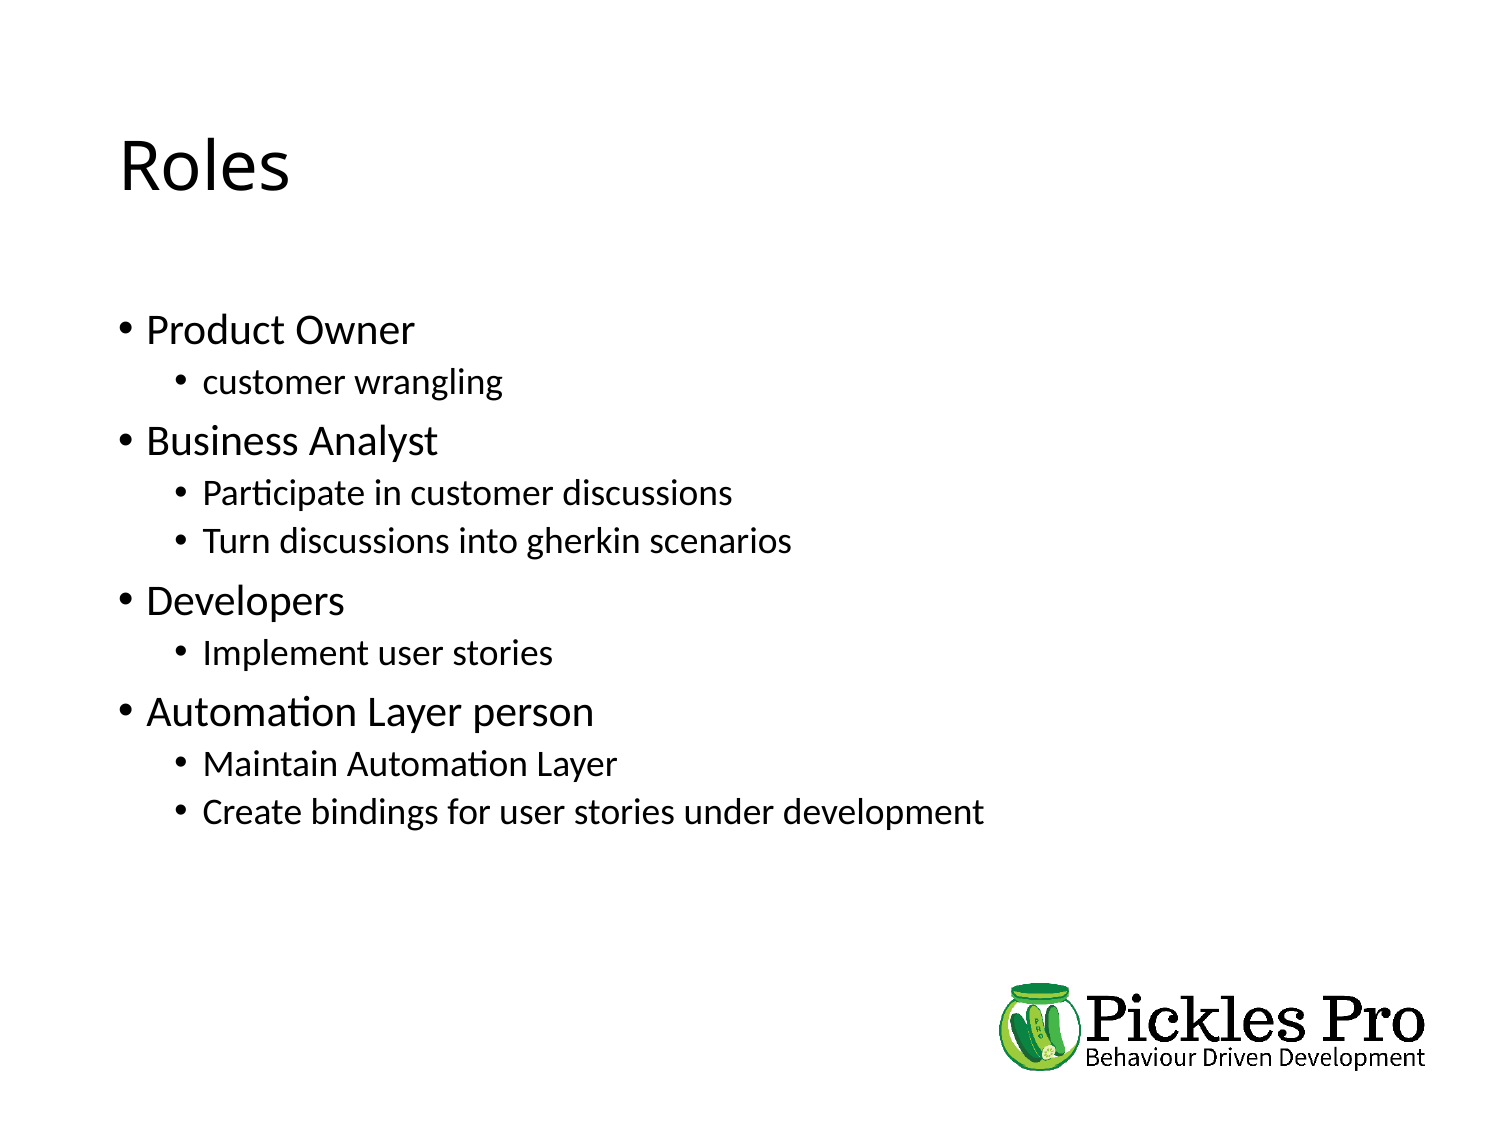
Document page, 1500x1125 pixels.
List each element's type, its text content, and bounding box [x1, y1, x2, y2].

picture [999, 983, 1425, 1073]
list Product Owner customer wrangling Business Analyst Participate in customer discussions Turn discussions into gherkin scenarios Developers Implement user stories Automation Layer person Maintain Automation Layer Create bindings for user stories under development [103, 299, 1397, 1014]
title Roles [103, 59, 1397, 278]
